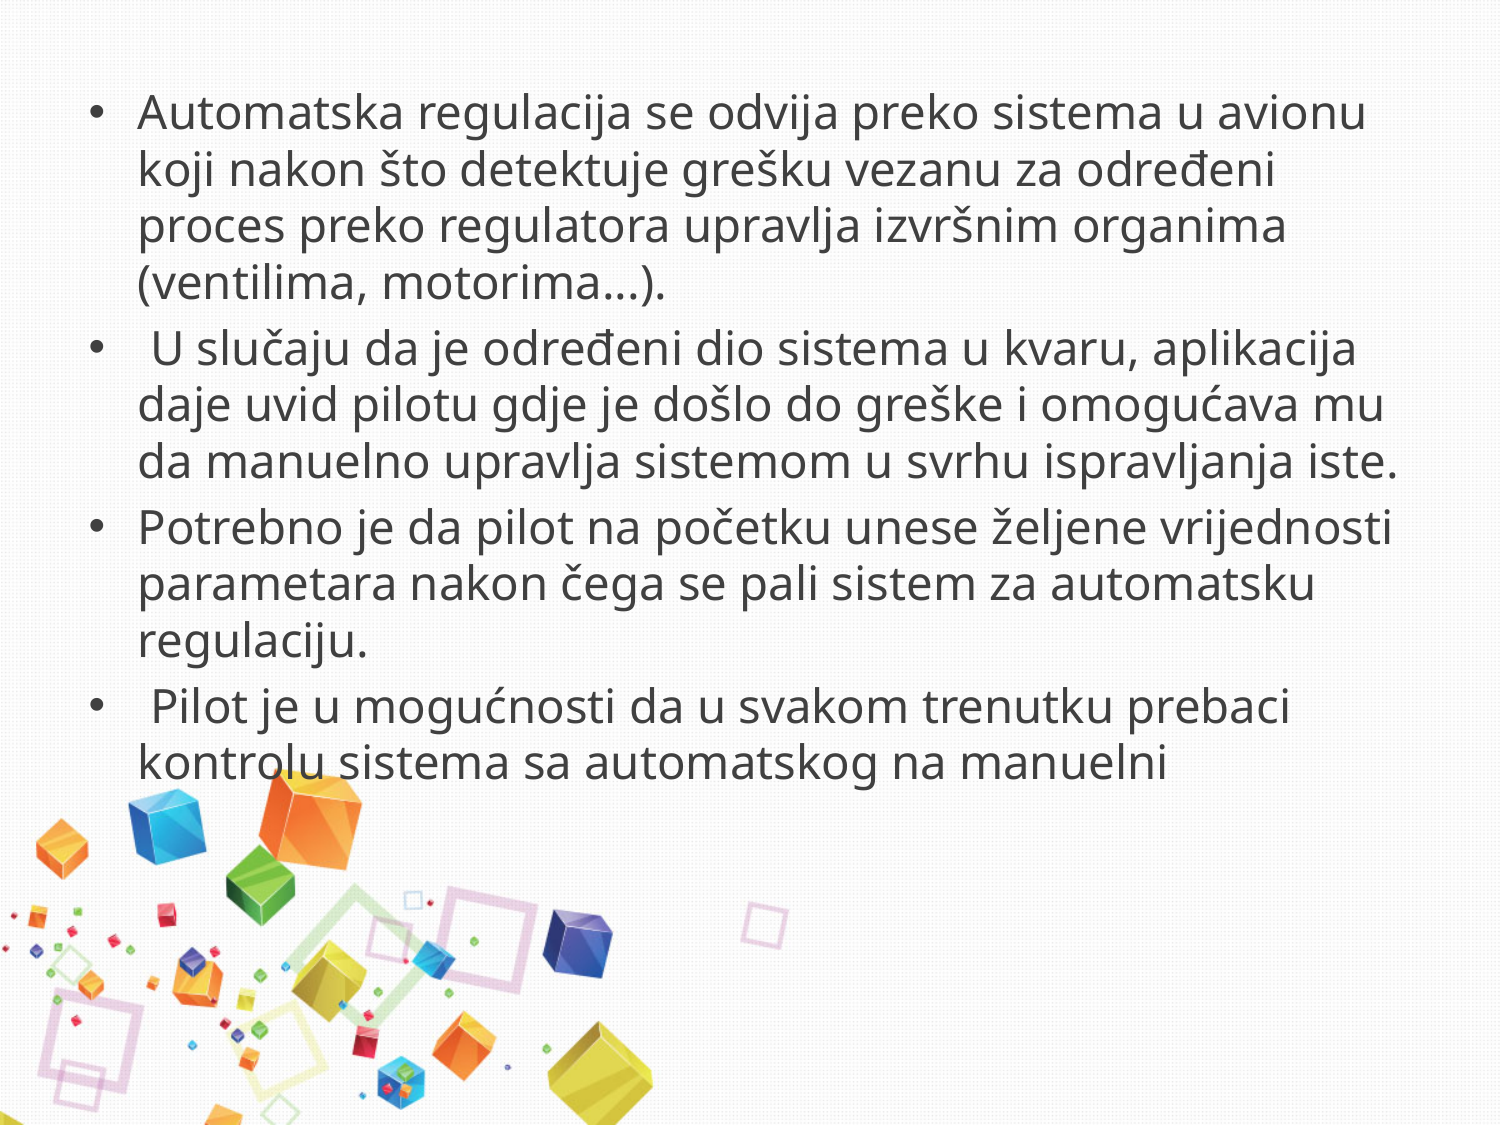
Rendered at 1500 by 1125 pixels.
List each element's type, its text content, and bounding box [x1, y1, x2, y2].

list Automatska regulacija se odvija preko sistema u avionu koji nakon što detektuje grešku vezanu za određeni proces preko regulatora upravlja izvršnim organima (ventilima, motorima...). U slučaju da je određeni dio sistema u kvaru, aplikacija daje uvid pilotu gdje je došlo do greške i omogućava mu da manuelno upravlja sistemom u svrhu ispravljanja iste. Potrebno je da pilot na početku unese željene vrijednosti parametara nakon čega se pali sistem za automatsku regulaciju. Pilot je u mogućnosti da u svakom trenutku prebaci kontrolu sistema sa automatskog na manuelni [73, 75, 1424, 913]
picture [0, 0, 1500, 1125]
